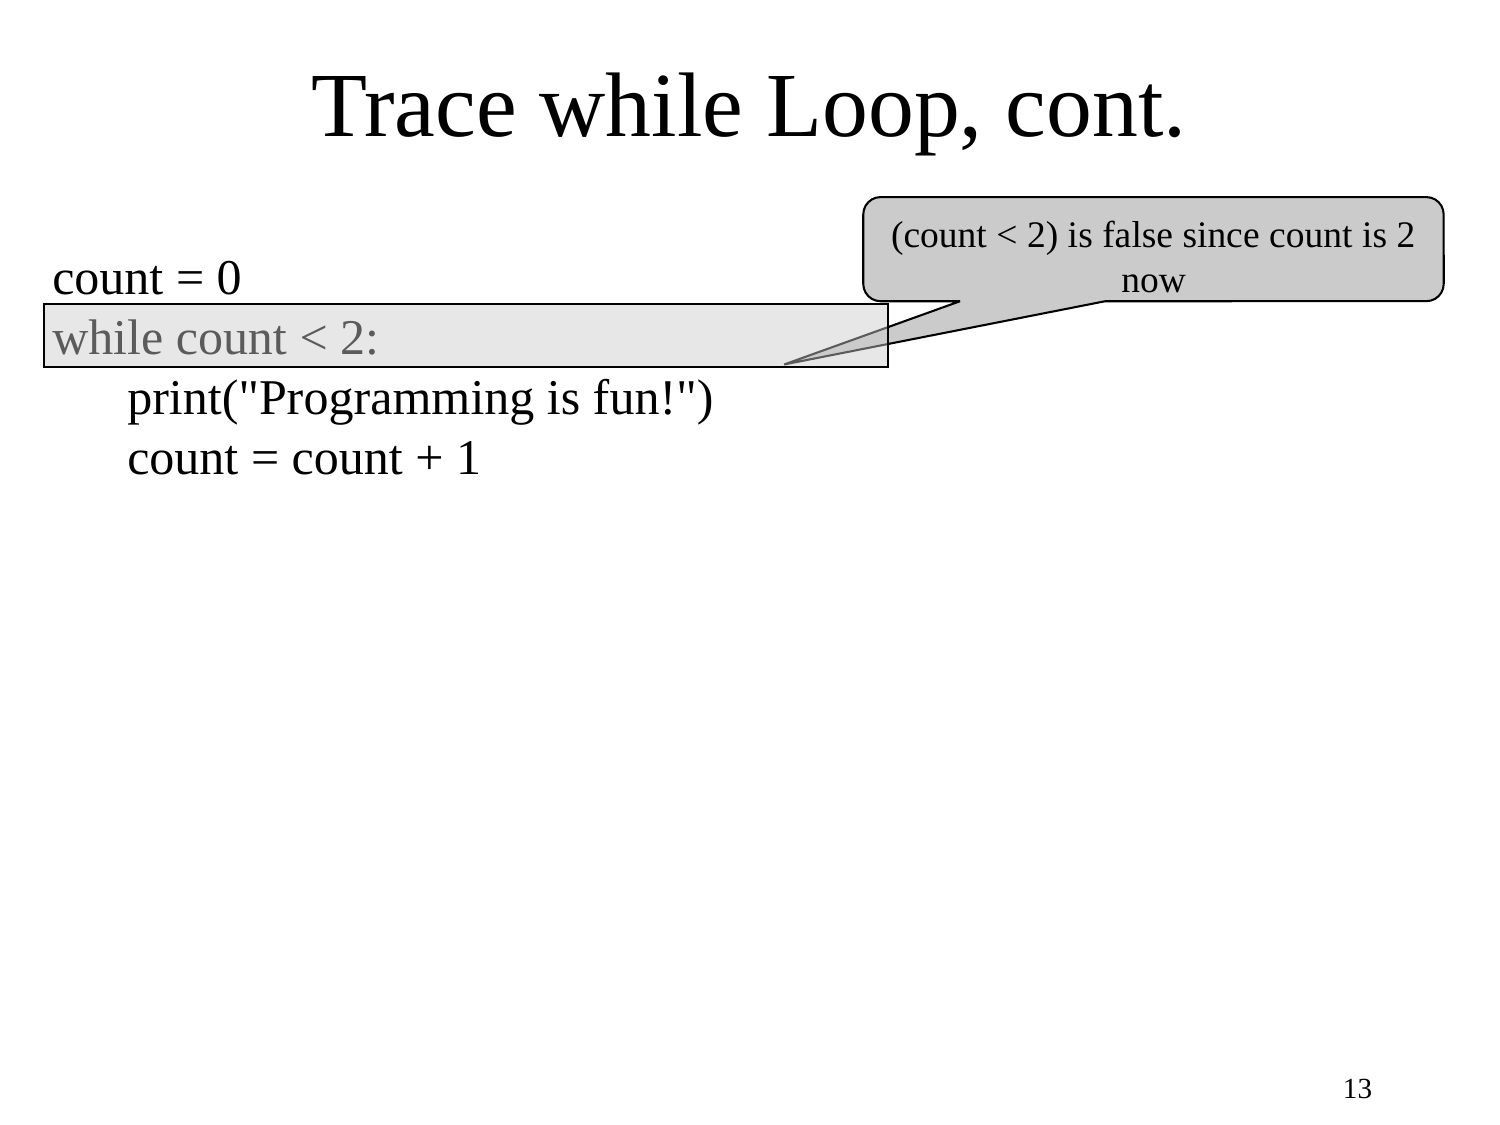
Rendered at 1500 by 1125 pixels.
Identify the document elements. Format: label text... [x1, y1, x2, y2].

slide_number 13 [1074, 1049, 1388, 1125]
text_box count = 0 while count < 2: print("Programming is fun!") count = count + 1 [37, 237, 913, 493]
title Trace while Loop, cont. [112, 37, 1388, 163]
text_box (count < 2) is false since count is 2 now [863, 197, 1444, 345]
text_box [44, 304, 888, 368]
